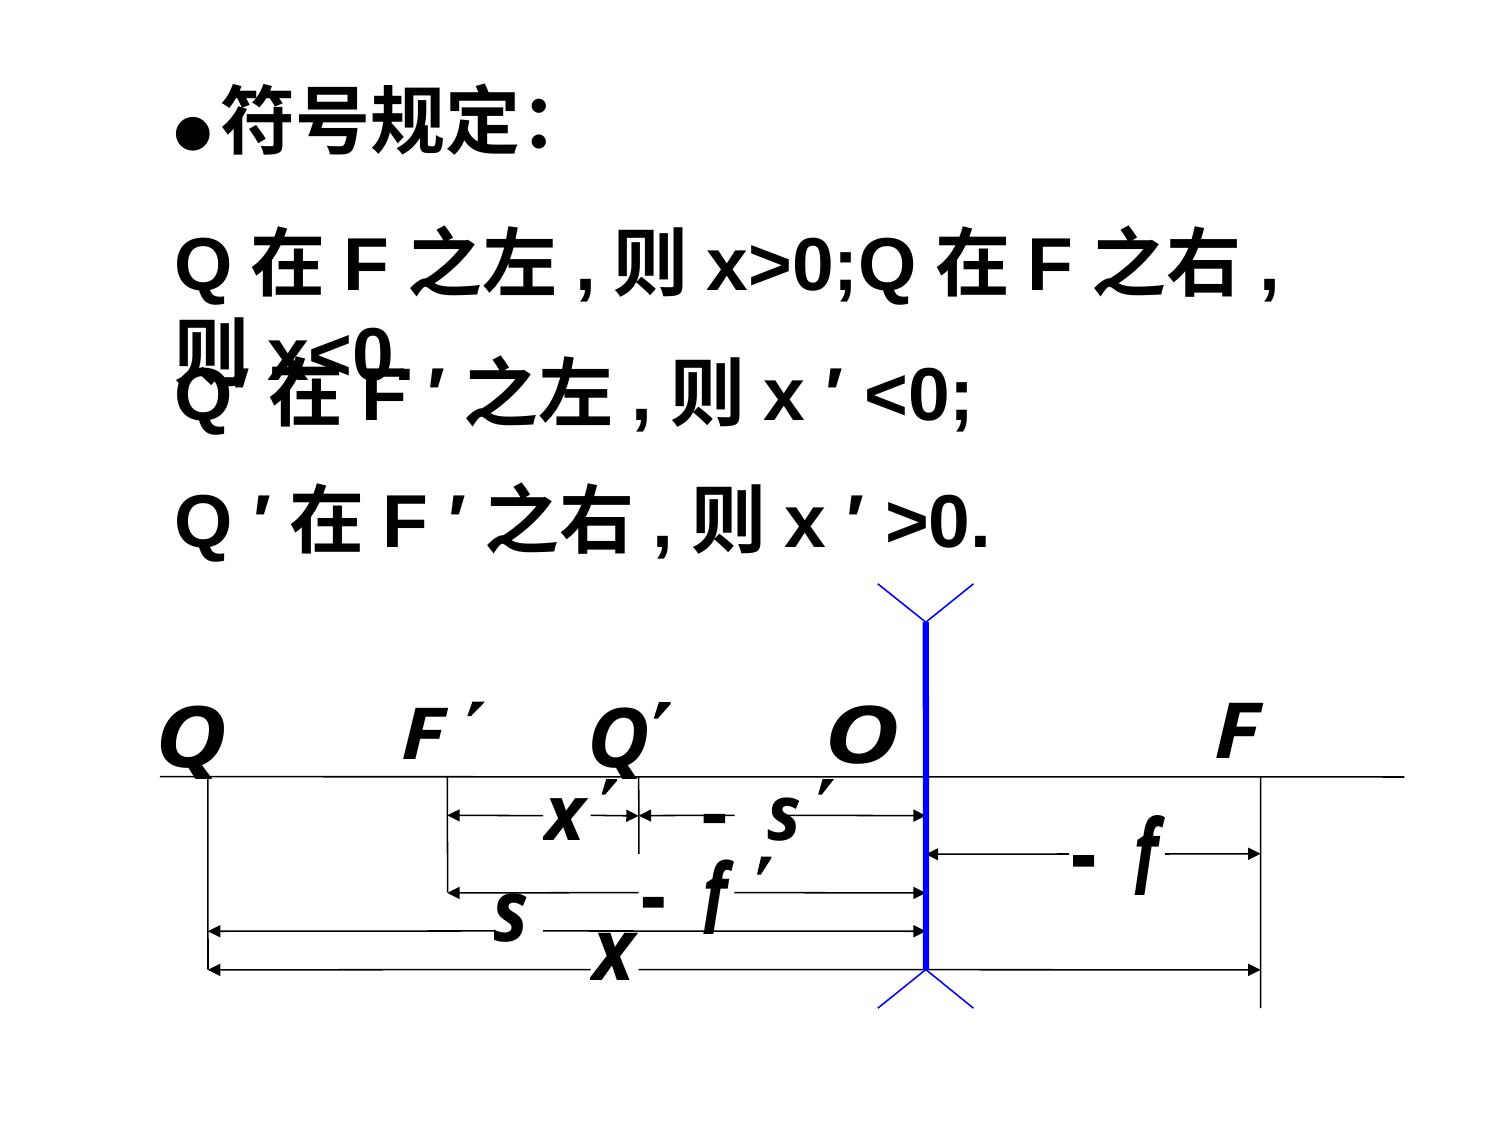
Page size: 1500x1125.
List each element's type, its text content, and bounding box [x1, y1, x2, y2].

text_box ●符号规定： [159, 66, 680, 172]
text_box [111, 467, 1500, 1048]
text_box Q′在F ′之左,则x ′ <0; Q ′在F ′之右,则x ′ >0. [159, 338, 1117, 466]
text_box Q在F之左,则x>0;Q在F之右,则x<0. [159, 207, 1341, 403]
